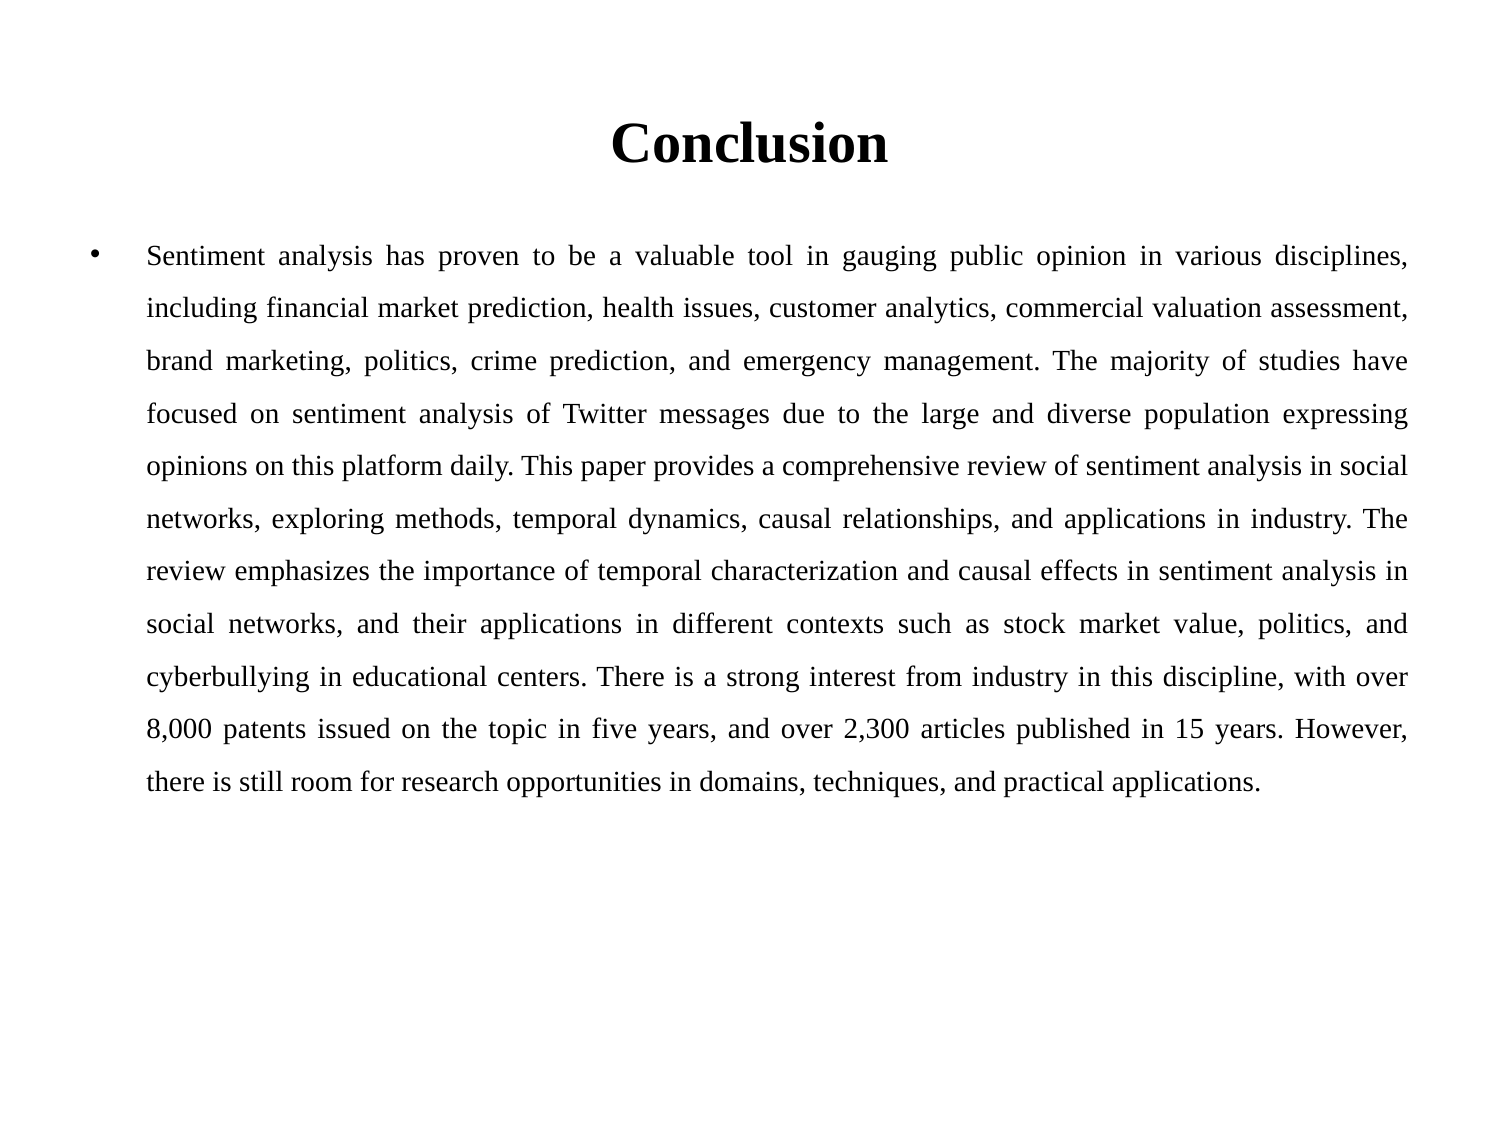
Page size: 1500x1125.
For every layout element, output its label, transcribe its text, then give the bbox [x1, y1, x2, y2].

list Sentiment analysis has proven to be a valuable tool in gauging public opinion in various disciplines, including financial market prediction, health issues, customer analytics, commercial valuation assessment, brand marketing, politics, crime prediction, and emergency management. The majority of studies have focused on sentiment analysis of Twitter messages due to the large and diverse population expressing opinions on this platform daily. This paper provides a comprehensive review of sentiment analysis in social networks, exploring methods, temporal dynamics, causal relationships, and applications in industry. The review emphasizes the importance of temporal characterization and causal effects in sentiment analysis in social networks, and their applications in different contexts such as stock market value, politics, and cyberbullying in educational centers. There is a strong interest from industry in this discipline, with over 8,000 patents issued on the topic in five years, and over 2,300 articles published in 15 years. However, there is still room for research opportunities in domains, techniques, and practical applications. [75, 210, 1425, 1005]
title Conclusion [75, 45, 1425, 210]
